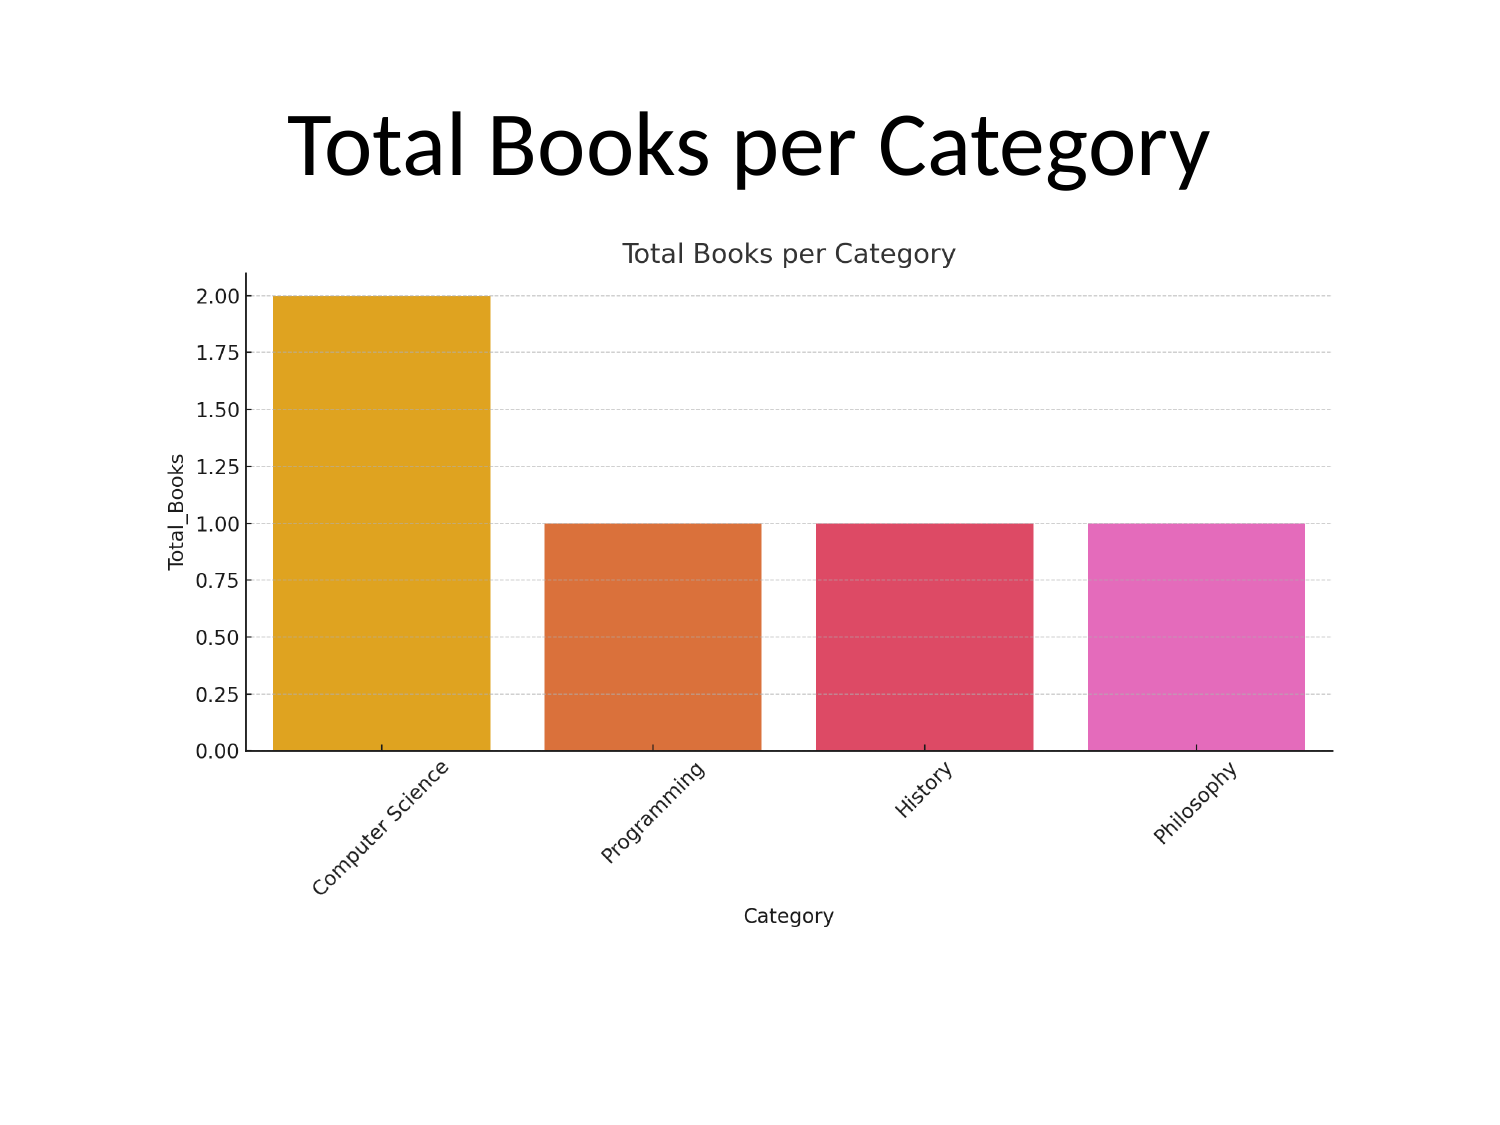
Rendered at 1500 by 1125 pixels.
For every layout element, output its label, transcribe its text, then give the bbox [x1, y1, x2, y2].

picture [149, 224, 1351, 946]
title Total Books per Category [75, 45, 1425, 233]
